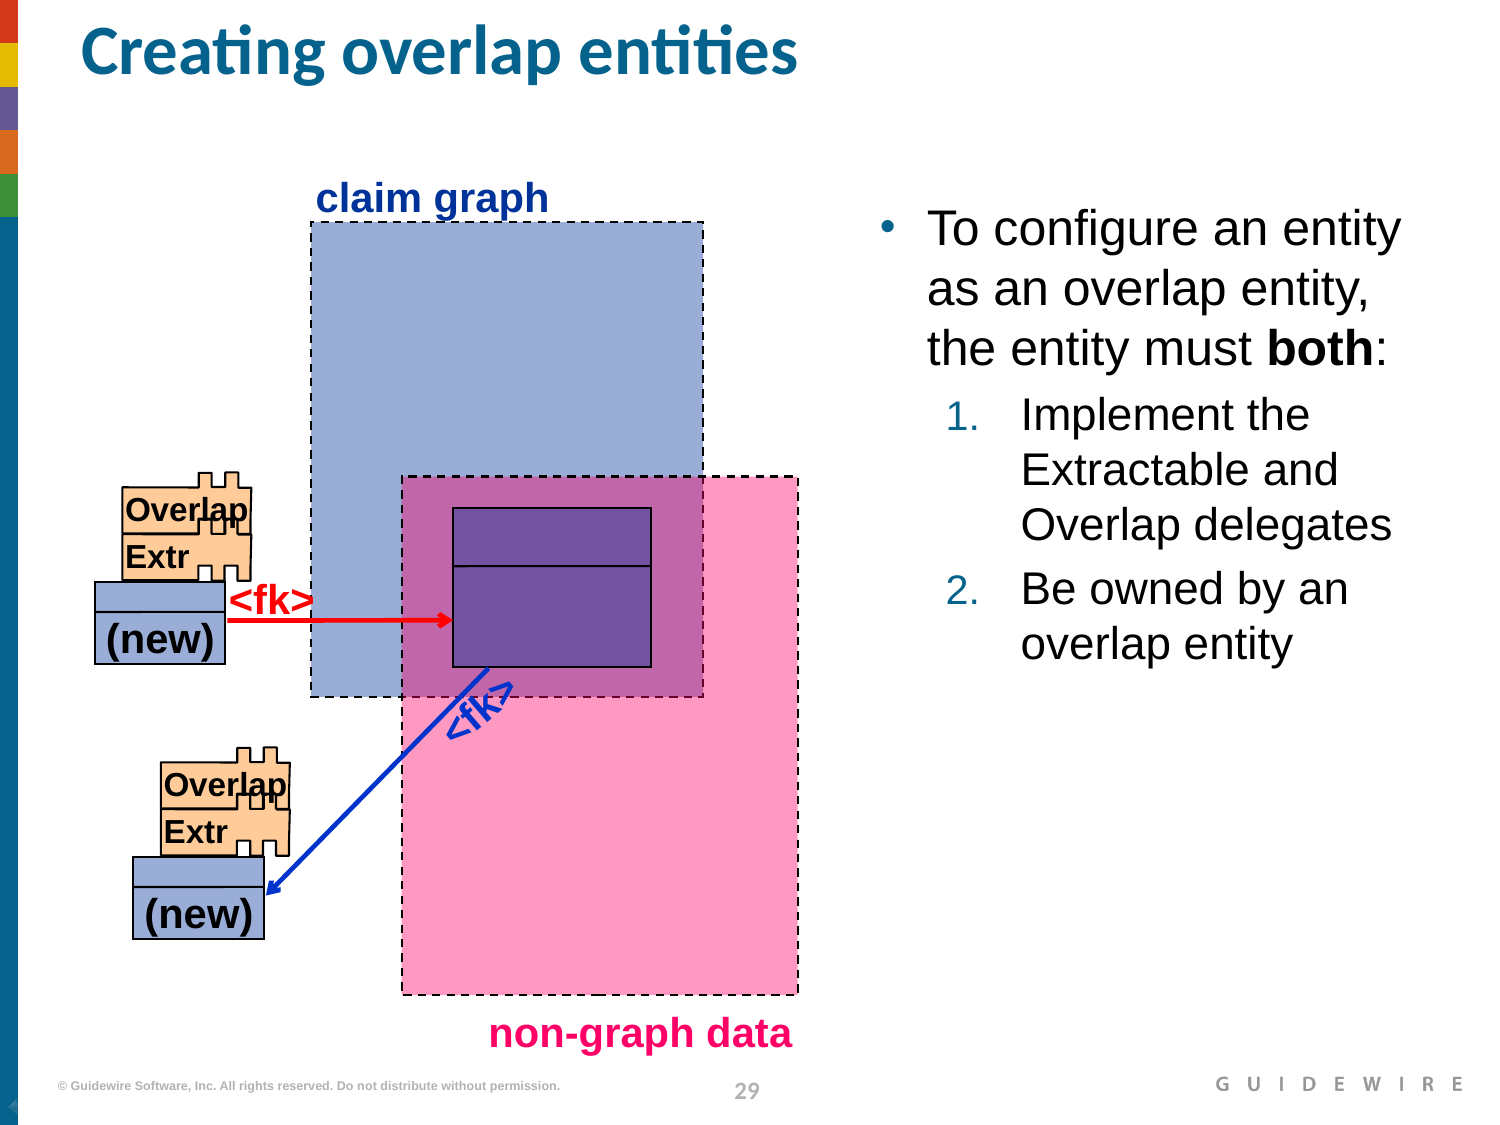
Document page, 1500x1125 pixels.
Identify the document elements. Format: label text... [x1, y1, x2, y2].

text_box <fk> [216, 572, 327, 623]
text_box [452, 507, 652, 668]
text_box [94, 581, 226, 665]
title Creating overlap entities [81, 19, 1446, 142]
text_box [133, 887, 264, 940]
text_box [311, 222, 704, 620]
text_box <fk> [420, 677, 537, 764]
text_box claim graph [315, 170, 576, 221]
text_box [311, 621, 401, 697]
text_box non-graph data [470, 1006, 793, 1057]
text_box (new) [105, 611, 216, 662]
text_box [401, 476, 798, 996]
text_box [133, 856, 264, 887]
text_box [160, 816, 291, 856]
text_box (new) [143, 886, 255, 937]
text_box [122, 472, 254, 535]
list To configure an entity as an overlap entity, the entity must both: Implement the Extractable and Overlap delegates Be owned by an overlap entity [879, 195, 1450, 1049]
picture [0, 0, 18, 216]
text_box [265, 732, 426, 896]
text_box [122, 541, 252, 581]
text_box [160, 747, 292, 810]
picture [10, 1101, 18, 1111]
picture [1215, 1073, 1480, 1096]
